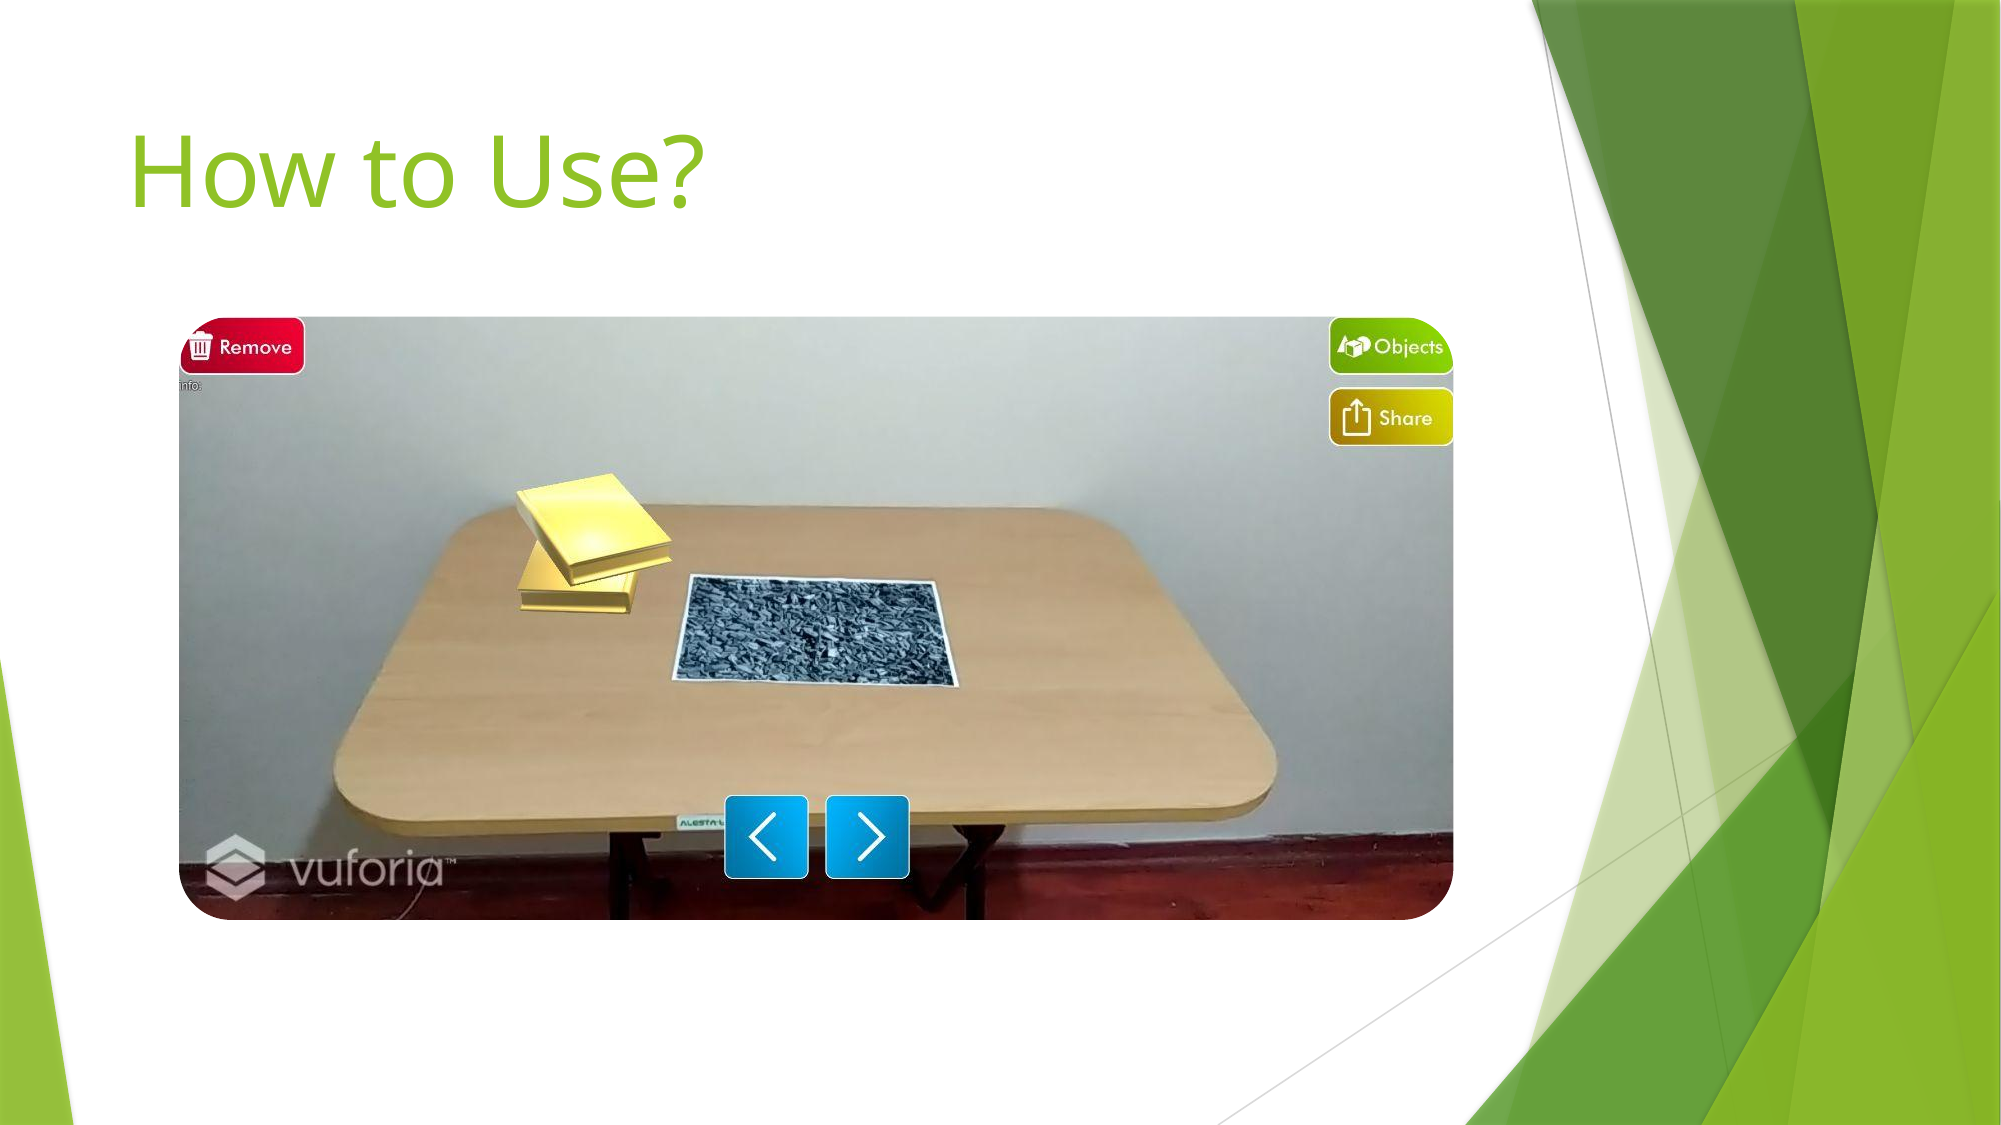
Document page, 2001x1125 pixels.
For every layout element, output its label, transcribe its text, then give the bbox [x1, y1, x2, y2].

picture [178, 316, 1454, 921]
title How to Use? [111, 99, 1522, 317]
